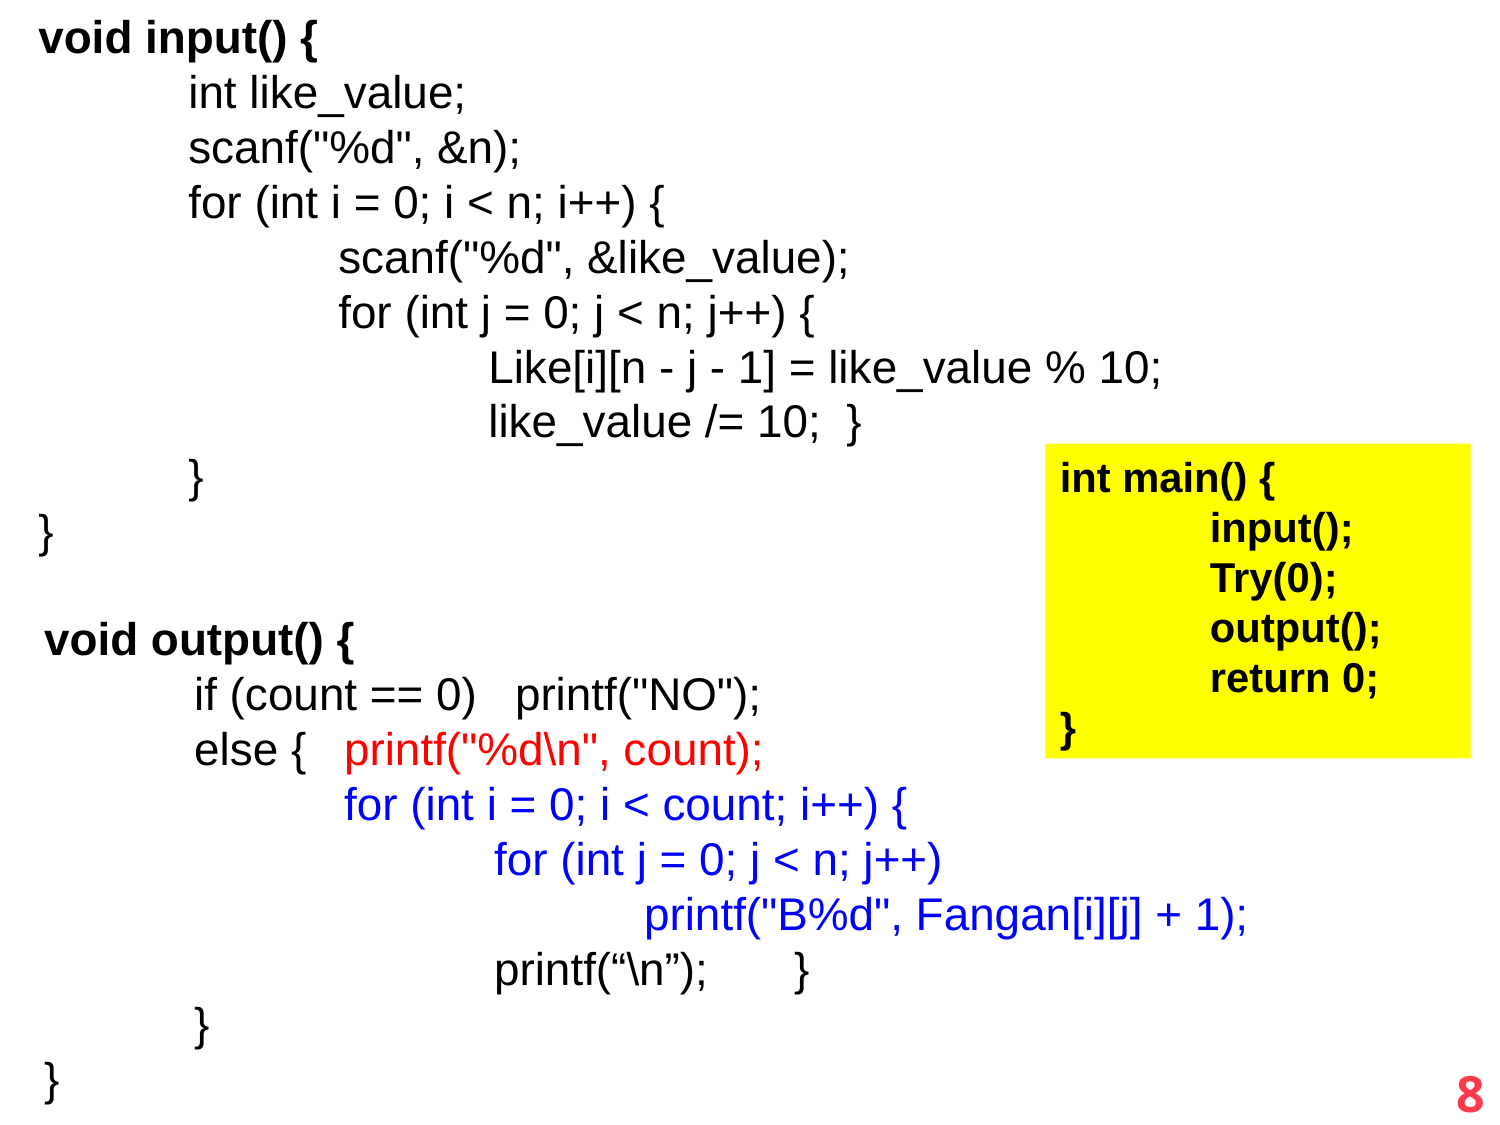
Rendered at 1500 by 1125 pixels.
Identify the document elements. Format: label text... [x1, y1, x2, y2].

text_box void output() { if (count == 0) printf("NO"); else { printf("%d\n", count); for (int i = 0; i < count; i++) { for (int j = 0; j < n; j++) printf("B%d", Fangan[i][j] + 1); printf(“\n”); } } } [29, 602, 1447, 1113]
text_box void input() { int like_value; scanf("%d", &n); for (int i = 0; i < n; i++) { scanf("%d", &like_value); for (int j = 0; j < n; j++) { Like[i][n - j - 1] = like_value % 10; like_value /= 10; } } } [23, 0, 1500, 565]
text_box int main() { input(); Try(0); output(); return 0; } [1045, 443, 1471, 759]
